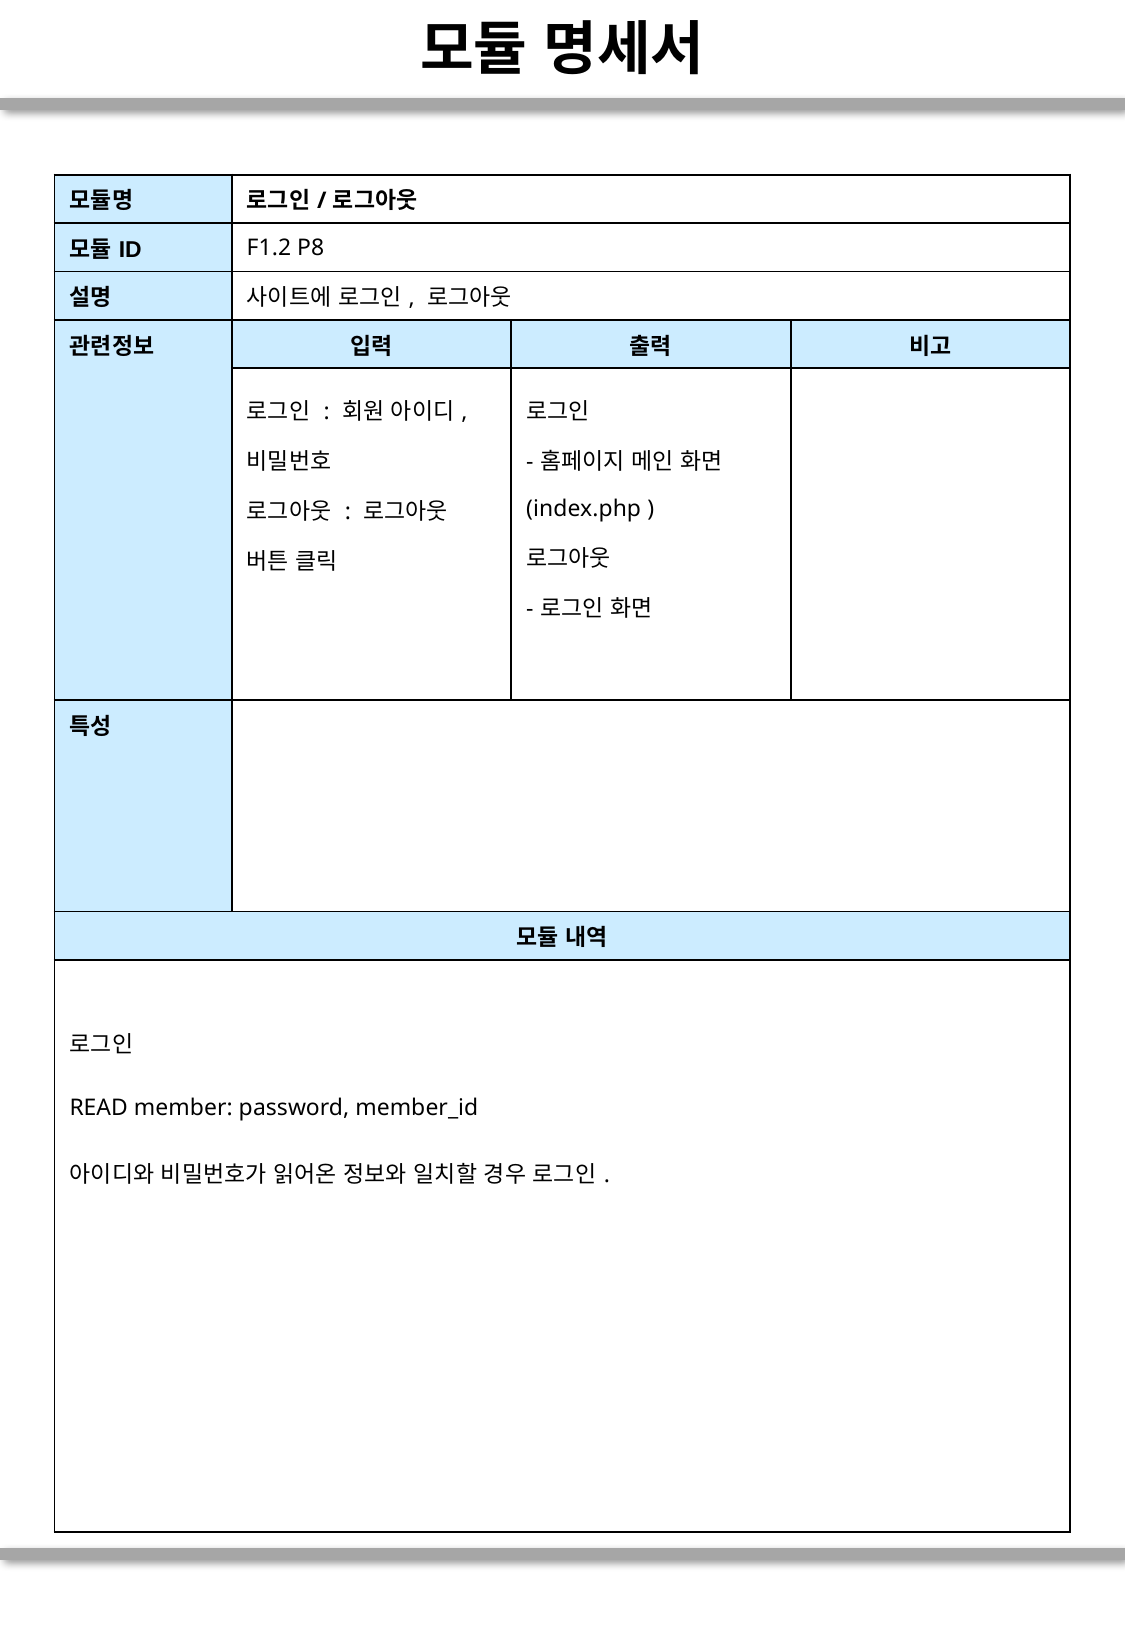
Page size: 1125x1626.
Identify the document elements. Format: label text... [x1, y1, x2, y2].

table_cell [792, 369, 1069, 699]
table_cell 관련정보 [55, 321, 231, 699]
table_cell 모듈 내역 [55, 912, 1069, 959]
table_cell F1.2 P8 [233, 224, 1069, 271]
table_cell 로그인 -홈페이지 메인 화면 (index.php ) 로그아웃 -로그인 화면 [512, 369, 790, 699]
table_cell 사이트에 로그인, 로그아웃 [233, 272, 1069, 319]
table_header 모듈명 [55, 176, 231, 222]
table_cell 로그인 READ member: password, member_id 아이디와 비밀번호가 읽어온 정보와 일치할 경우 로그인. [55, 961, 1069, 1531]
table_cell [233, 701, 1069, 911]
table_header 로그인/로그아웃 [233, 176, 1069, 222]
table_cell 출력 [512, 321, 790, 367]
table_cell 입력 [233, 321, 510, 367]
table_cell 로그인 : 회원 아이디, 비밀번호 로그아웃 : 로그아웃 버튼 클릭 [233, 369, 510, 699]
title 모듈 명세서 [0, 1, 1125, 92]
table_cell 모듈ID [55, 224, 231, 271]
table_cell 설명 [55, 272, 231, 319]
table_cell 특성 [55, 701, 231, 911]
table_cell 비고 [792, 321, 1069, 367]
